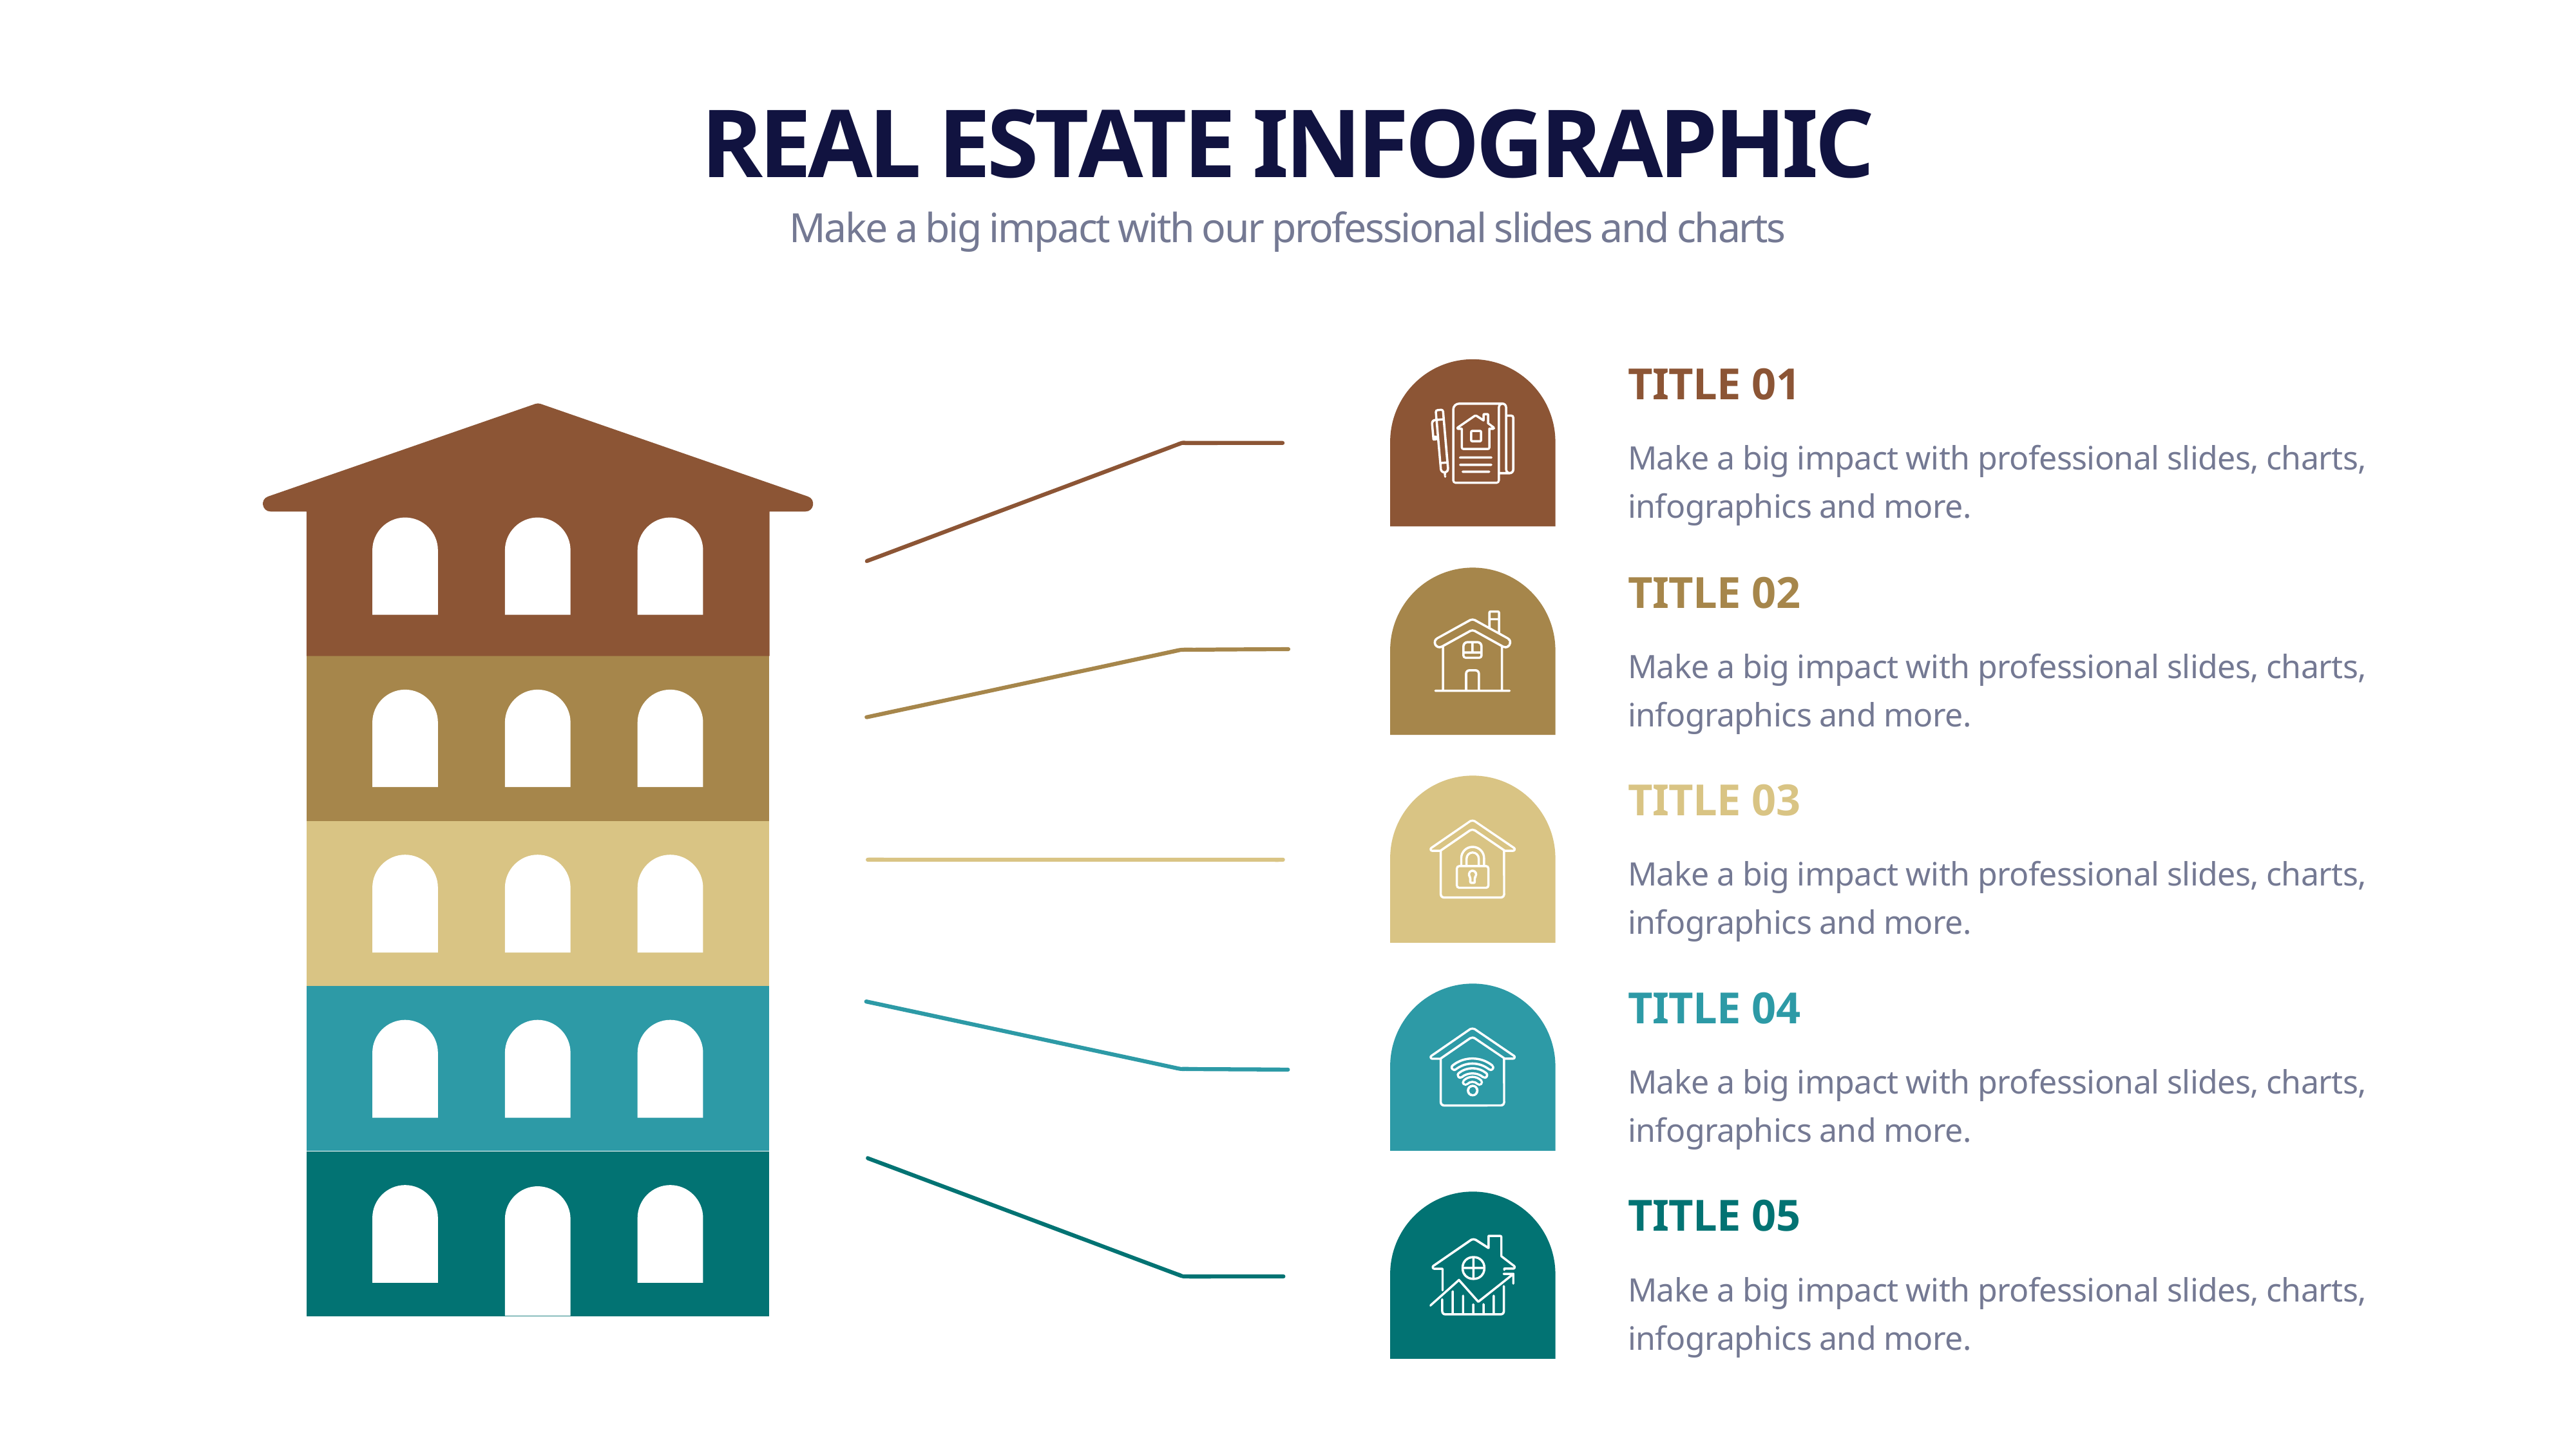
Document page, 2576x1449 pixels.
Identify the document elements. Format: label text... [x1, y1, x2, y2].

text_box Make a big impact with professional slides, charts, infographics and more. [1618, 839, 2384, 946]
text_box [1431, 408, 1449, 478]
text_box TITLE 04 [1618, 976, 2384, 1037]
text_box [1390, 567, 1556, 735]
text_box [1452, 402, 1515, 484]
text_box Make a big impact with our professional slides and charts [160, 197, 2416, 256]
text_box [866, 1156, 1286, 1279]
text_box [1429, 1027, 1516, 1107]
text_box [1429, 1235, 1516, 1316]
text_box TITLE 03 [1618, 768, 2384, 829]
text_box [1429, 819, 1516, 899]
text_box Make a big impact with professional slides, charts, infographics and more. [1618, 1046, 2384, 1153]
text_box [864, 440, 1285, 564]
text_box Make a big impact with professional slides, charts, infographics and more. [1618, 631, 2384, 738]
text_box [864, 647, 1291, 719]
text_box TITLE 02 [1618, 560, 2384, 621]
text_box Make a big impact with professional slides, charts, infographics and more. [1618, 423, 2384, 530]
text_box [1390, 775, 1556, 943]
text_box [260, 403, 817, 1317]
text_box [866, 857, 1285, 862]
text_box REAL ESTATE INFOGRAPHIC [160, 79, 2416, 197]
text_box TITLE 05 [1618, 1183, 2384, 1245]
text_box [864, 999, 1290, 1072]
text_box Make a big impact with professional slides, charts, infographics and more. [1618, 1255, 2384, 1361]
text_box [1390, 359, 1556, 527]
text_box [1390, 1191, 1556, 1359]
text_box TITLE 01 [1618, 352, 2384, 413]
text_box [1390, 983, 1556, 1151]
text_box [1433, 610, 1512, 692]
